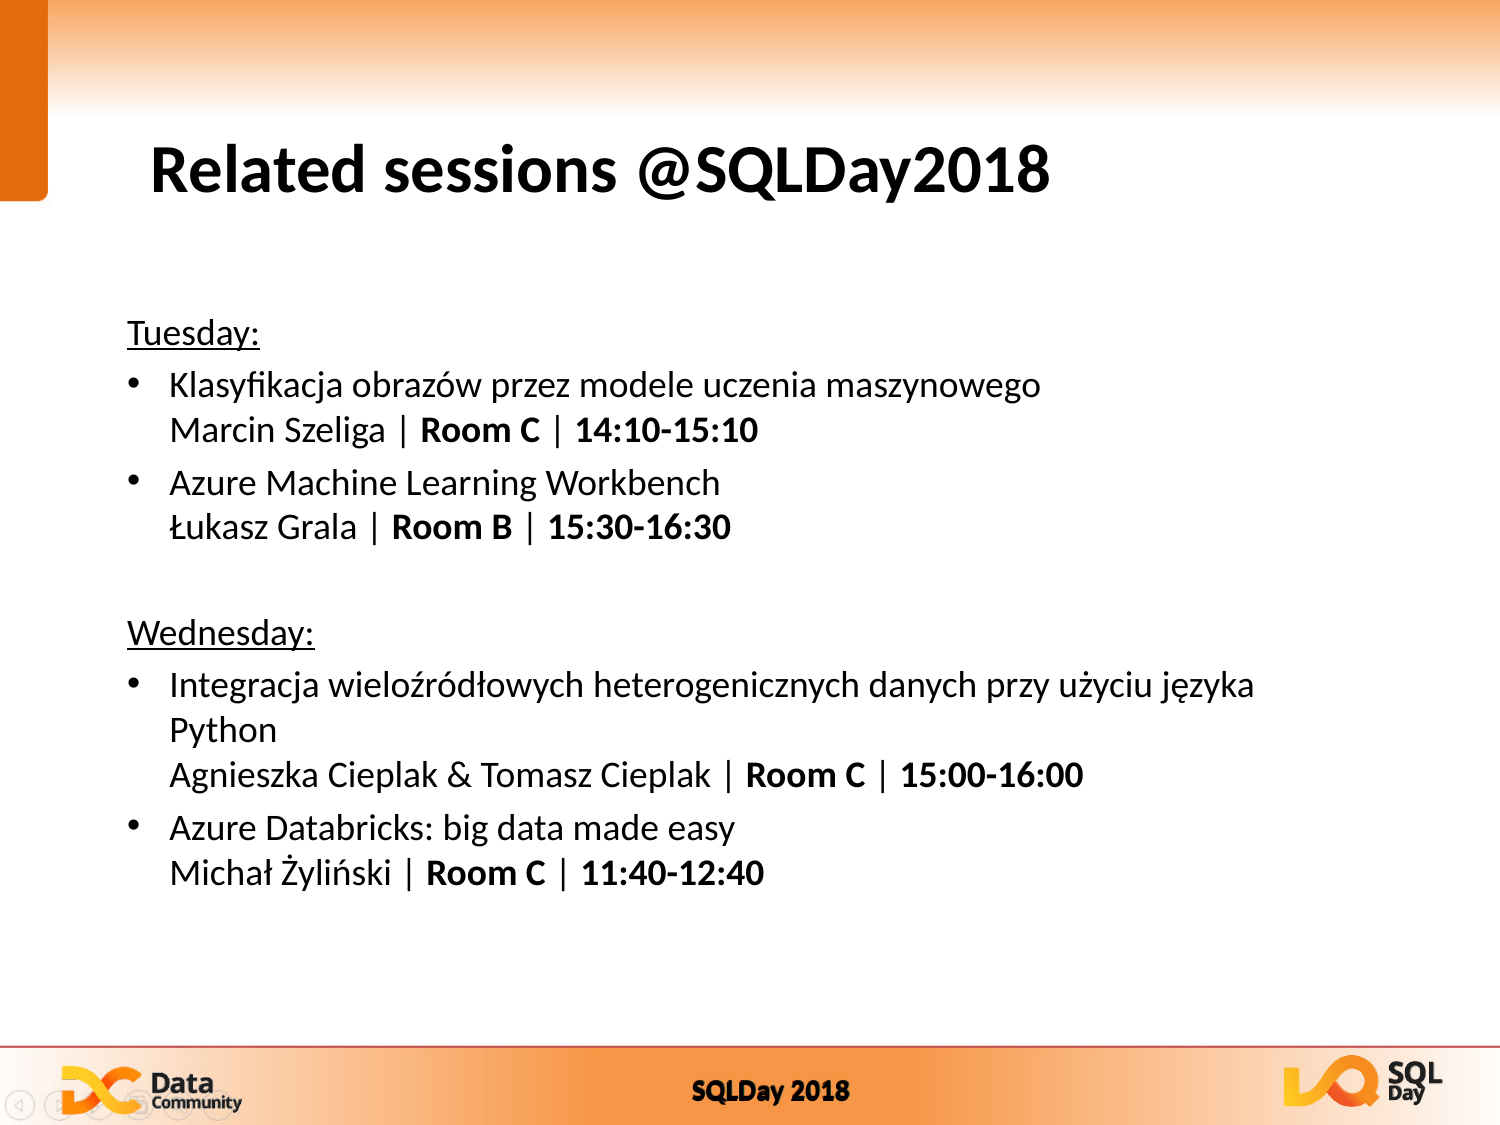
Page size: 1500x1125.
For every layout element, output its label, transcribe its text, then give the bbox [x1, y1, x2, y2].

title Related sessions @SQLDay2018 [135, 90, 1215, 241]
picture [0, 0, 1500, 1125]
list Tuesday: Klasyfikacja obrazów przez modele uczenia maszynowego Marcin Szeliga | Room C | 14:10-15:10 Azure Machine Learning Workbench Łukasz Grala | Room B | 15:30-16:30 Wednesday: Integracja wieloźródłowych heterogenicznych danych przy użyciu języka Python Agnieszka Cieplak & Tomasz Cieplak | Room C | 15:00-16:00 Azure Databricks: big data made easy Michał Żyliński | Room C | 11:40-12:40 [112, 299, 1376, 1013]
